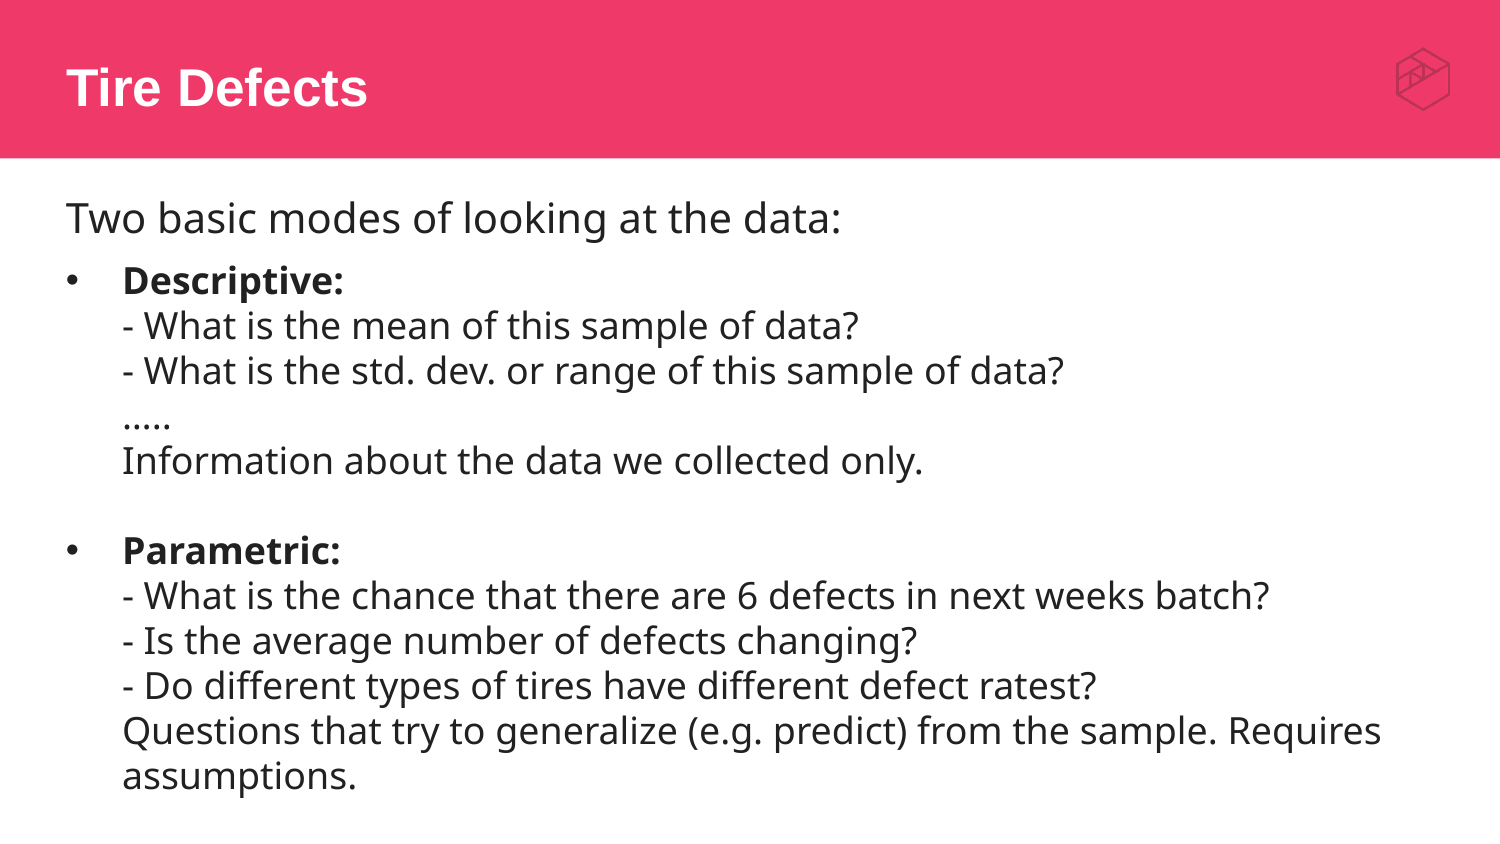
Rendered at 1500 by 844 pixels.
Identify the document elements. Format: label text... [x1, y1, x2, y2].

text_box Two basic modes of looking at the data: [51, 183, 1430, 249]
title Tire Defects [50, 37, 1450, 133]
text_box Descriptive: - What is the mean of this sample of data? - What is the std. dev. or range of this sample of data? ….. Information about the data we collected only. Parametric: - What is the chance that there are 6 defects in next weeks batch? - Is the average number of defects changing? - Do different types of tires have different defect ratest? Questions that try to generalize (e.g. predict) from the sample. Requires assumptions. [51, 249, 1430, 805]
